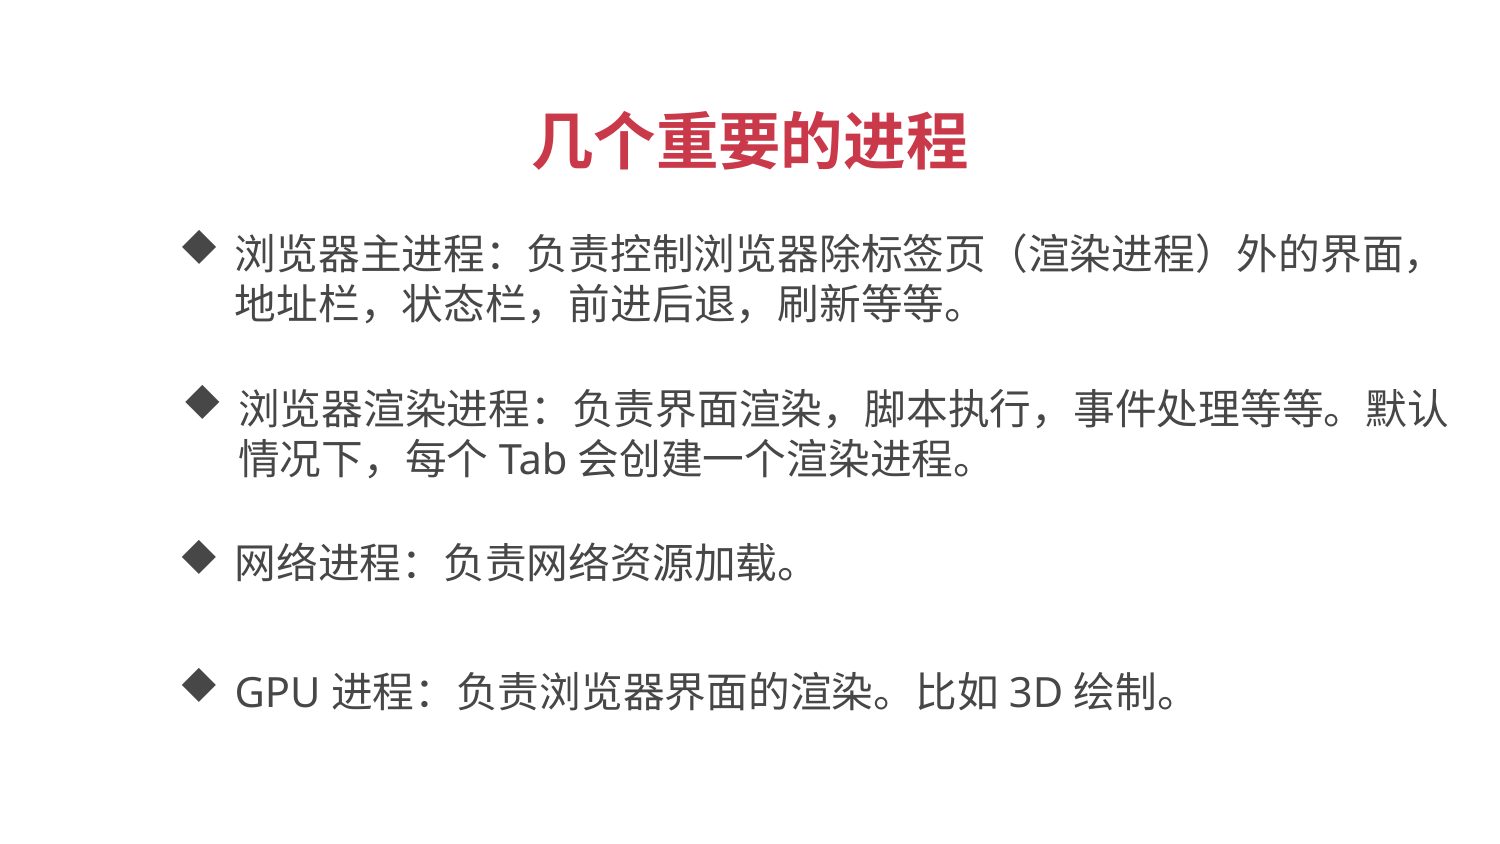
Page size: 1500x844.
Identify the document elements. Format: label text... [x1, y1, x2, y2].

text_box 几个重要的进程 [516, 94, 984, 185]
text_box 网络进程：负责网络资源加载。 [88, 529, 1494, 595]
text_box 浏览器主进程：负责控制浏览器除标签页（渲染进程）外的界面，地址栏，状态栏，前进后退，刷新等等。 [88, 220, 1494, 336]
text_box 浏览器渲染进程：负责界面渲染，脚本执行，事件处理等等。默认情况下，每个Tab会创建一个渲染进程。 [91, 375, 1497, 490]
text_box GPU进程：负责浏览器界面的渲染。比如3D绘制。 [88, 658, 1494, 724]
